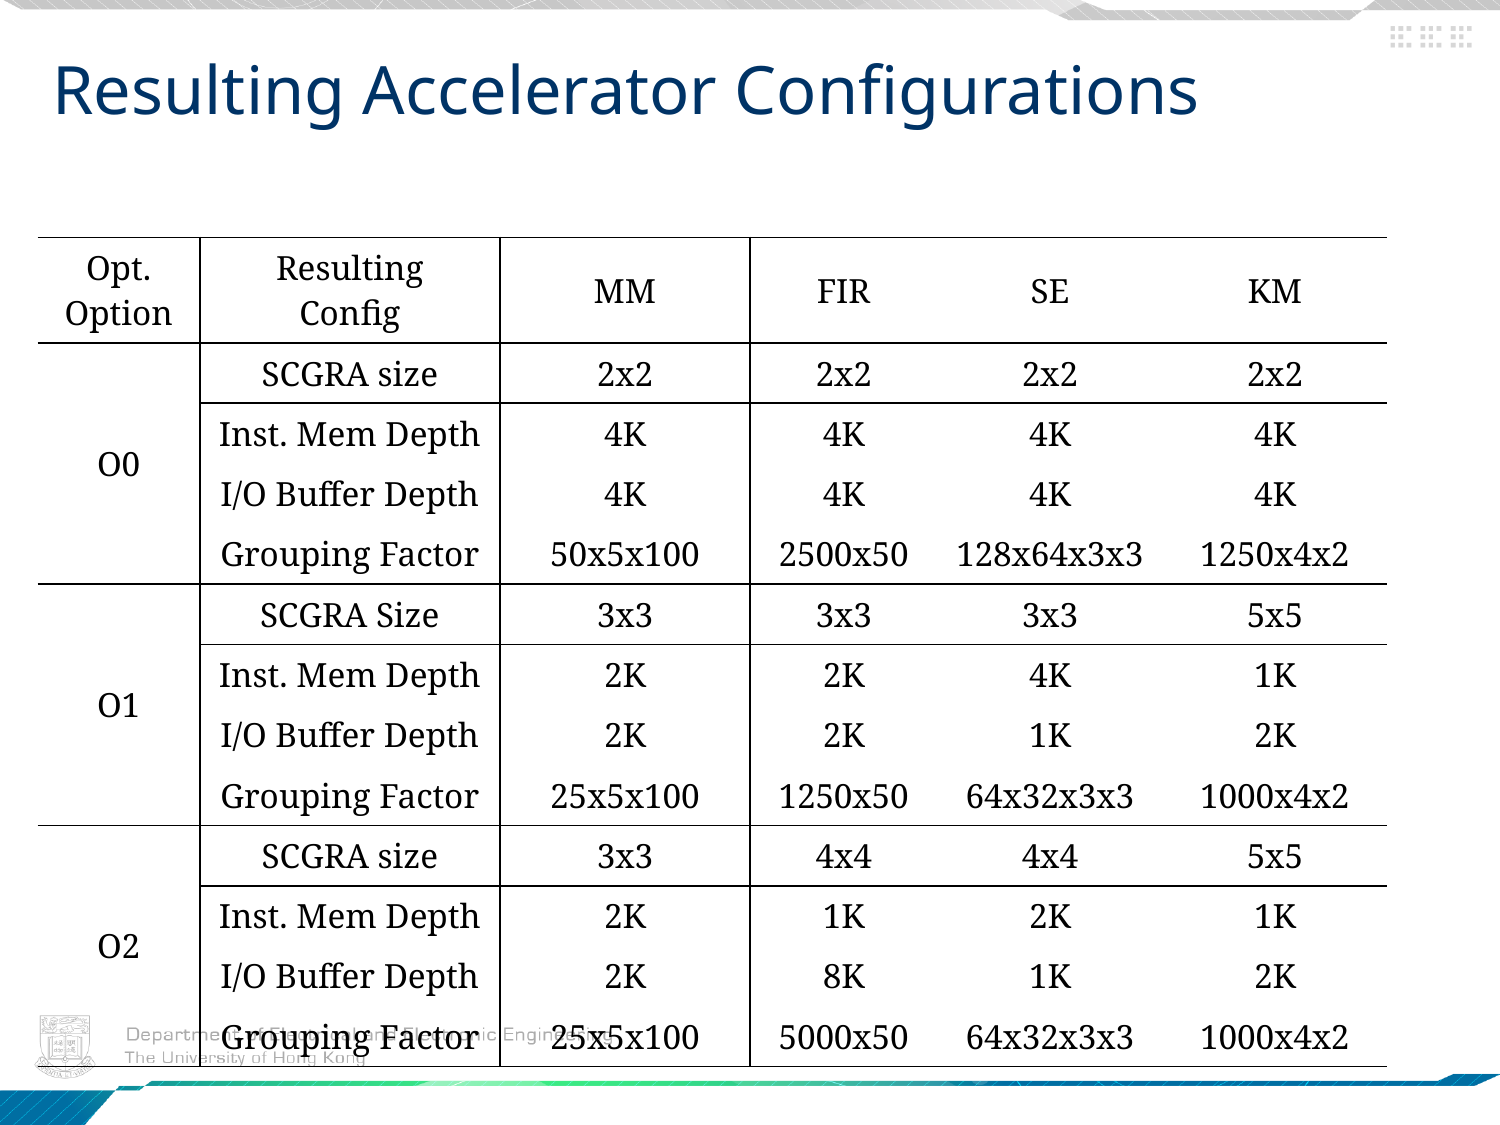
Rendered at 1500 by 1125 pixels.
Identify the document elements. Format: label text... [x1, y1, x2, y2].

table_cell Inst. Mem Depth [201, 887, 499, 946]
table_cell Grouping Factor [201, 1006, 499, 1066]
table_cell 3x3 [751, 585, 937, 644]
table_cell 3x3 [501, 826, 749, 885]
table_header MM [501, 238, 749, 342]
table_cell 2500x50 [751, 524, 937, 583]
table_cell 5x5 [1162, 585, 1387, 644]
table_cell 1250x4x2 [1162, 524, 1387, 583]
table_cell 1K [1162, 645, 1387, 705]
table_header Opt. Option [38, 238, 199, 342]
table_cell O0 [38, 344, 199, 583]
table_cell 2K [1162, 946, 1387, 1006]
table_cell 5x5 [1162, 826, 1387, 885]
table_cell Inst. Mem Depth [201, 645, 499, 705]
table_cell 25x5x100 [501, 765, 749, 825]
table_cell Grouping Factor [201, 524, 499, 583]
table_cell SCGRA Size [201, 585, 499, 644]
table_cell 4K [751, 464, 937, 524]
table_cell 2K [1162, 705, 1387, 765]
table_cell 4K [501, 464, 749, 524]
table_cell 4K [501, 404, 749, 464]
table_cell SCGRA size [201, 344, 499, 402]
table_cell 4K [1162, 464, 1387, 524]
table_cell I/O Buffer Depth [201, 705, 499, 765]
table_cell 4K [937, 404, 1162, 464]
table_cell 5000x50 [751, 1006, 937, 1066]
table_cell O2 [38, 826, 199, 1066]
table_cell 8K [751, 946, 937, 1006]
table_cell I/O Buffer Depth [201, 464, 499, 524]
table_cell 1K [937, 946, 1162, 1006]
table_cell 2x2 [937, 344, 1162, 402]
table_cell 1K [751, 887, 937, 946]
table_cell 1250x50 [751, 765, 937, 825]
table_cell 4K [751, 404, 937, 464]
table_cell 4x4 [937, 826, 1162, 885]
table_header Resulting Config [201, 238, 499, 342]
table_cell 2K [501, 705, 749, 765]
table_cell O1 [38, 585, 199, 825]
table_cell 2x2 [501, 344, 749, 402]
table_cell I/O Buffer Depth [201, 946, 499, 1006]
table_cell 1K [937, 705, 1162, 765]
table_cell 64x32x3x3 [937, 1006, 1162, 1066]
table_cell 2K [751, 705, 937, 765]
table_cell 4K [937, 645, 1162, 705]
table_cell Grouping Factor [201, 765, 499, 825]
table_cell 2K [937, 887, 1162, 946]
table_cell 25x5x100 [501, 1006, 749, 1066]
table_cell SCGRA size [201, 826, 499, 885]
table_cell Inst. Mem Depth [201, 404, 499, 464]
table_cell 128x64x3x3 [937, 524, 1162, 583]
table_cell 2K [501, 887, 749, 946]
title Resulting Accelerator Configurations [37, 37, 1463, 138]
table_cell 2K [751, 645, 937, 705]
table_cell 1K [1162, 887, 1387, 946]
table_header KM [1162, 238, 1387, 342]
table_cell 4K [1162, 404, 1387, 464]
table_cell 2x2 [1162, 344, 1387, 402]
table_cell 1000x4x2 [1162, 1006, 1387, 1066]
table_cell 2K [501, 645, 749, 705]
table_cell 2K [501, 946, 749, 1006]
table_header SE [937, 238, 1162, 342]
table_cell 64x32x3x3 [937, 765, 1162, 825]
table_cell 50x5x100 [501, 524, 749, 583]
table_cell 4x4 [751, 826, 937, 885]
table_cell 3x3 [501, 585, 749, 644]
table_header FIR [751, 238, 937, 342]
picture [0, 0, 1500, 1125]
table_cell 2x2 [751, 344, 937, 402]
table_cell 3x3 [937, 585, 1162, 644]
table_cell 4K [937, 464, 1162, 524]
table_cell 1000x4x2 [1162, 765, 1387, 825]
